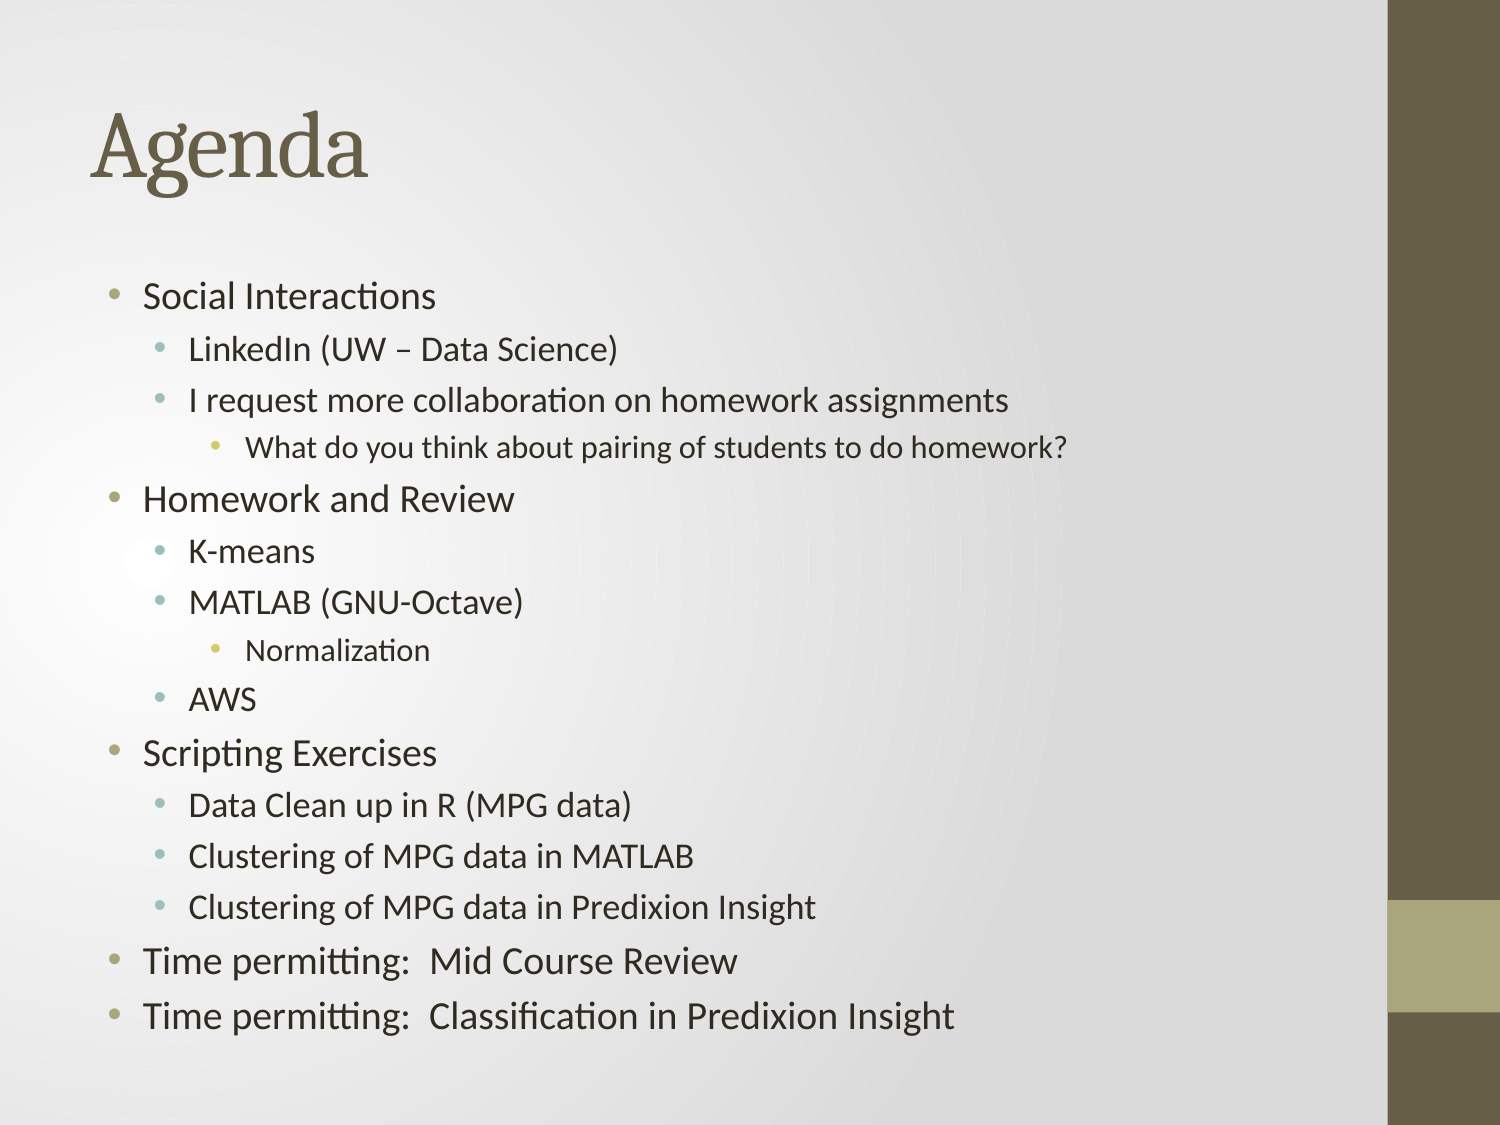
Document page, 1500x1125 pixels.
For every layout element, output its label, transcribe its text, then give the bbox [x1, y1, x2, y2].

list Social Interactions LinkedIn (UW – Data Science) I request more collaboration on homework assignments What do you think about pairing of students to do homework? Homework and Review K-means MATLAB (GNU-Octave) Normalization AWS Scripting Exercises Data Clean up in R (MPG data) Clustering of MPG data in MATLAB Clustering of MPG data in Predixion Insight Time permitting: Mid Course Review Time permitting: Classification in Predixion Insight [75, 262, 1325, 1050]
title Agenda [75, 45, 1325, 233]
